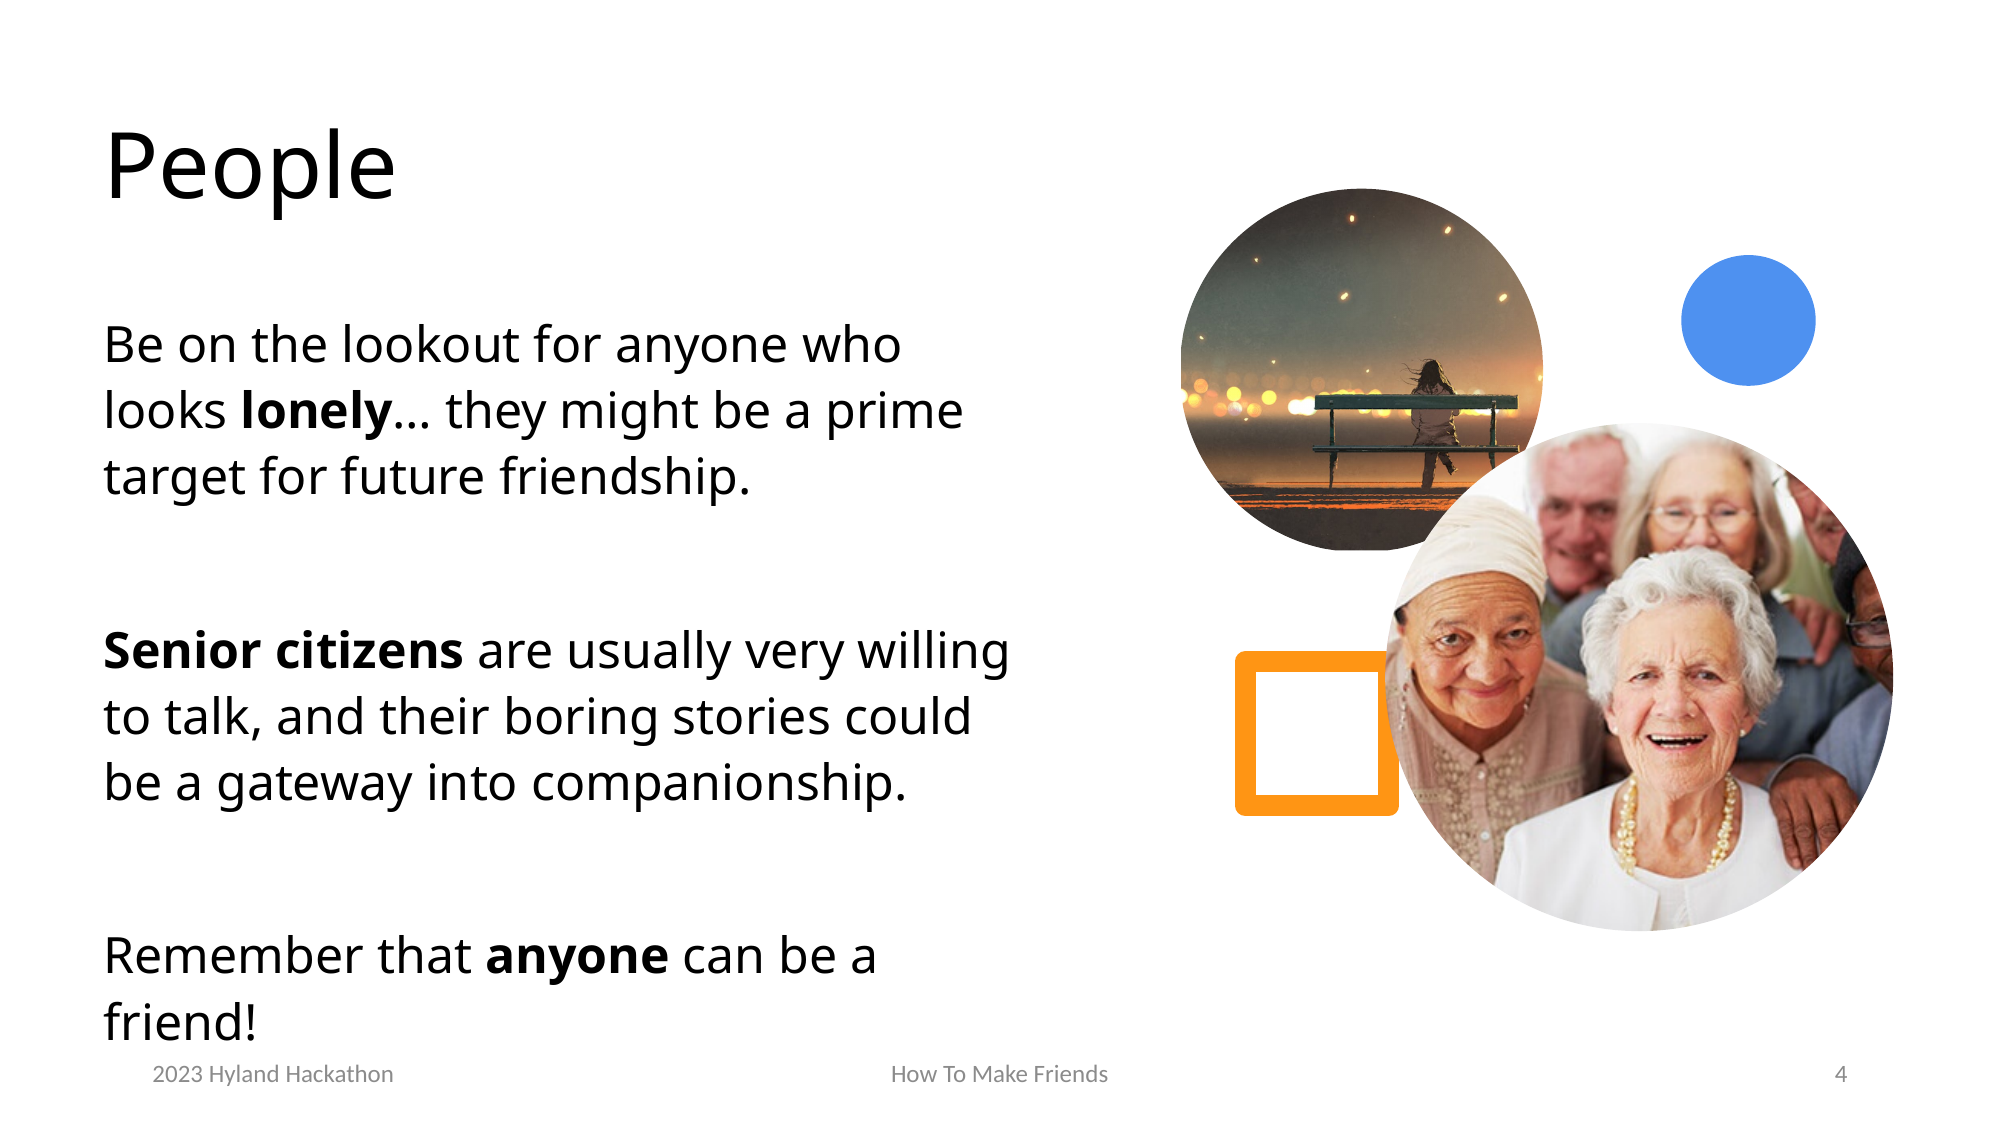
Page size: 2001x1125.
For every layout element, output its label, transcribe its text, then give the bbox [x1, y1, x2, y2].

picture [1181, 188, 1894, 932]
list Be on the lookout for anyone who looks lonely… they might be a prime target for future friendship. Senior citizens are usually very willing to talk, and their boring stories could be a gateway into companionship. Remember that anyone can be a friend! [88, 299, 1041, 1014]
slide_number 4 [1412, 1042, 1863, 1103]
footer How To Make Friends [662, 1042, 1338, 1103]
title People [88, 59, 1041, 278]
slide_number 2023 Hyland Hackathon [137, 1042, 588, 1103]
